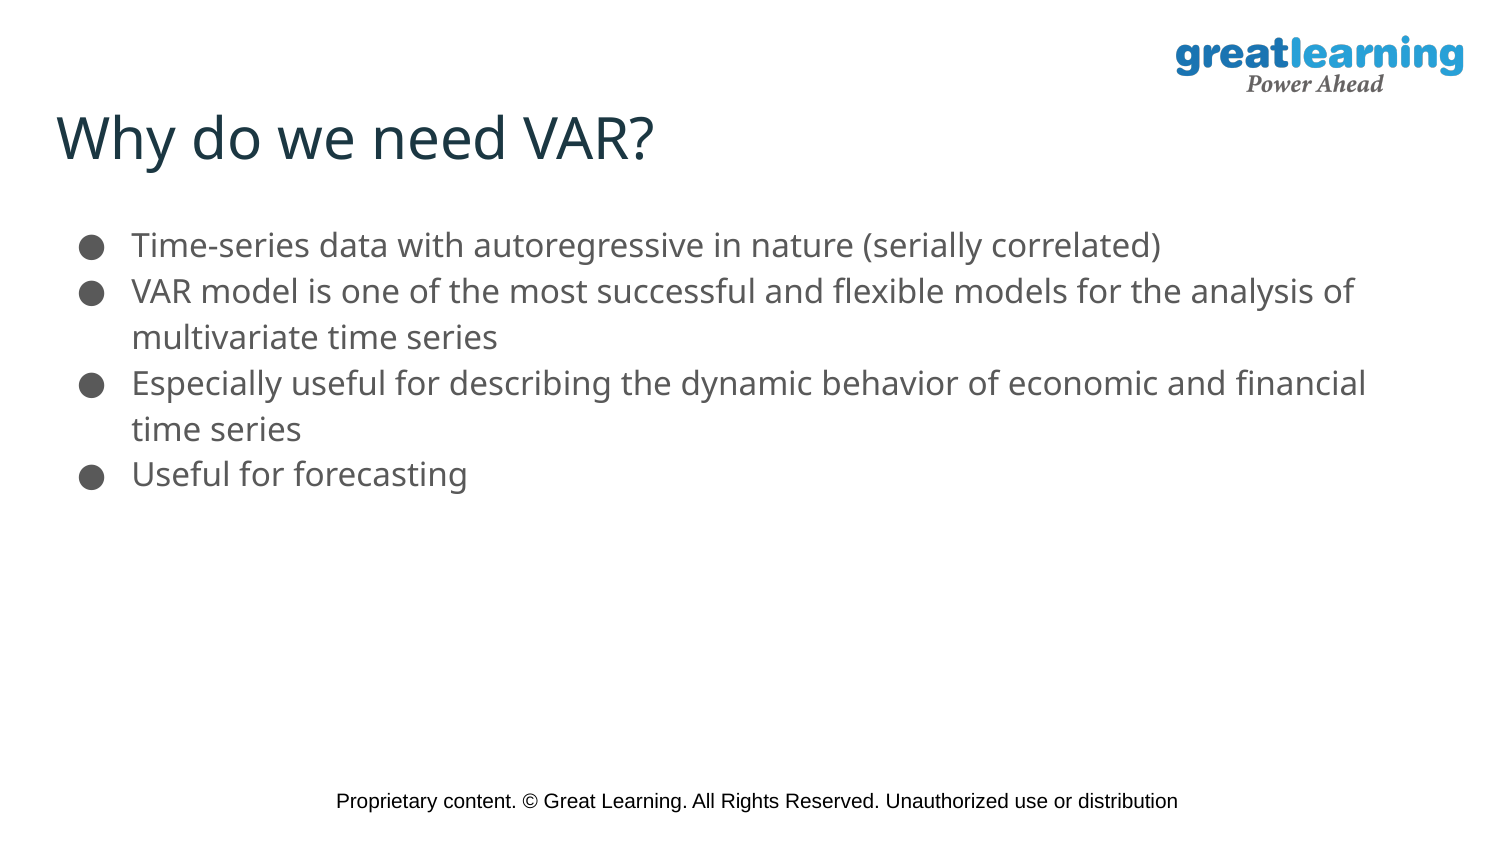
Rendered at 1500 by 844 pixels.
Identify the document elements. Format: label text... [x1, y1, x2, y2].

list Time-series data with autoregressive in nature (serially correlated) VAR model is one of the most successful and flexible models for the analysis of multivariate time series Especially useful for describing the dynamic behavior of economic and financial time series Useful for forecasting [41, 203, 1429, 764]
text_box Why do we need VAR? [41, 93, 1403, 180]
title Proprietary content. © Great Learning. All Rights Reserved. Unauthorized use or distribution [41, 24, 1474, 828]
picture [1175, 34, 1464, 94]
